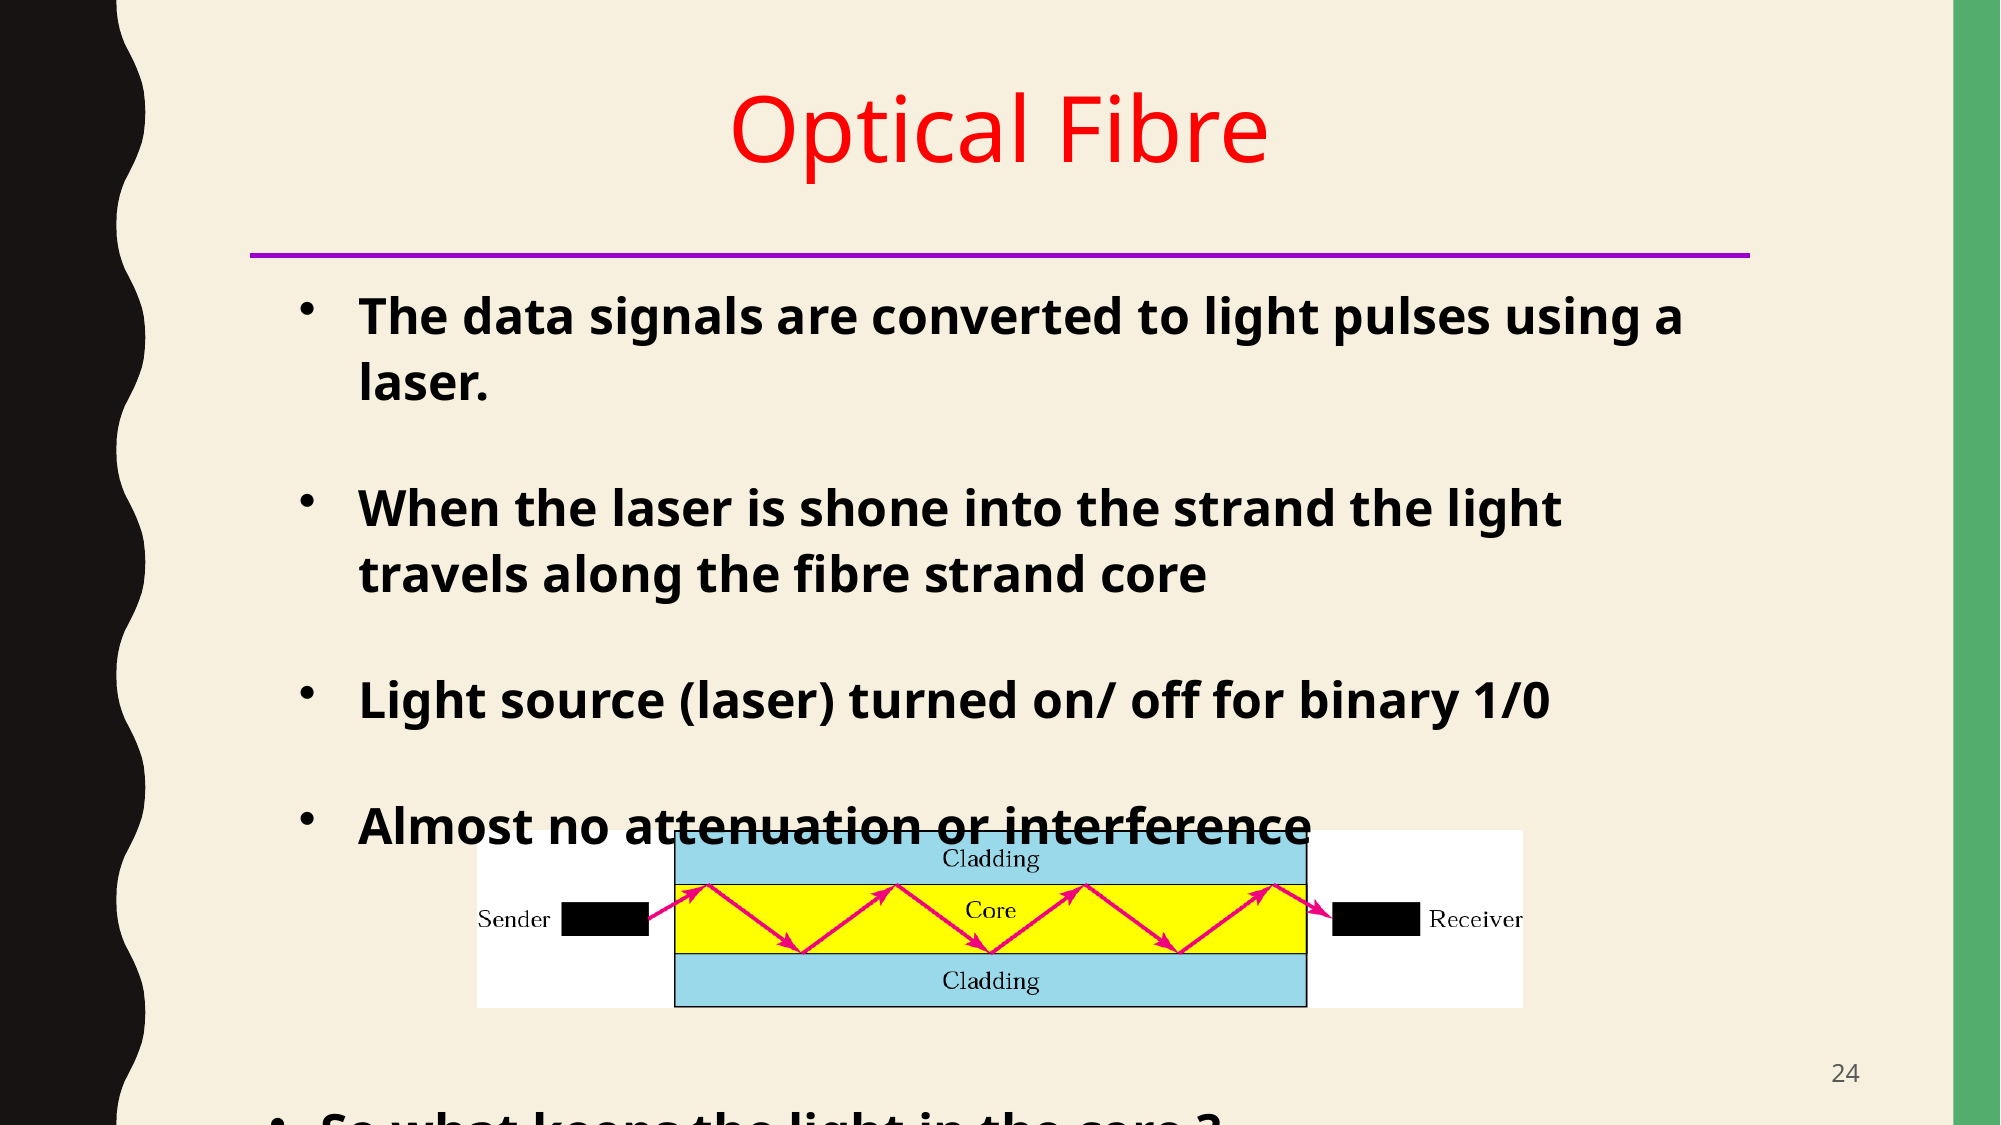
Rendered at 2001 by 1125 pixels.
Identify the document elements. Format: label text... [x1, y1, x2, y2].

text_box Optical Fibre [249, 32, 1750, 220]
slide_number 24 [1412, 1045, 1875, 1103]
picture [477, 830, 1523, 1008]
text_box The data signals are converted to light pulses using a laser. When the laser is shone into the strand the light travels along the fibre strand core Light source (laser) turned on/ off for binary 1/0 Almost no attenuation or interference So what keeps the light in the core ? [255, 271, 1756, 1125]
